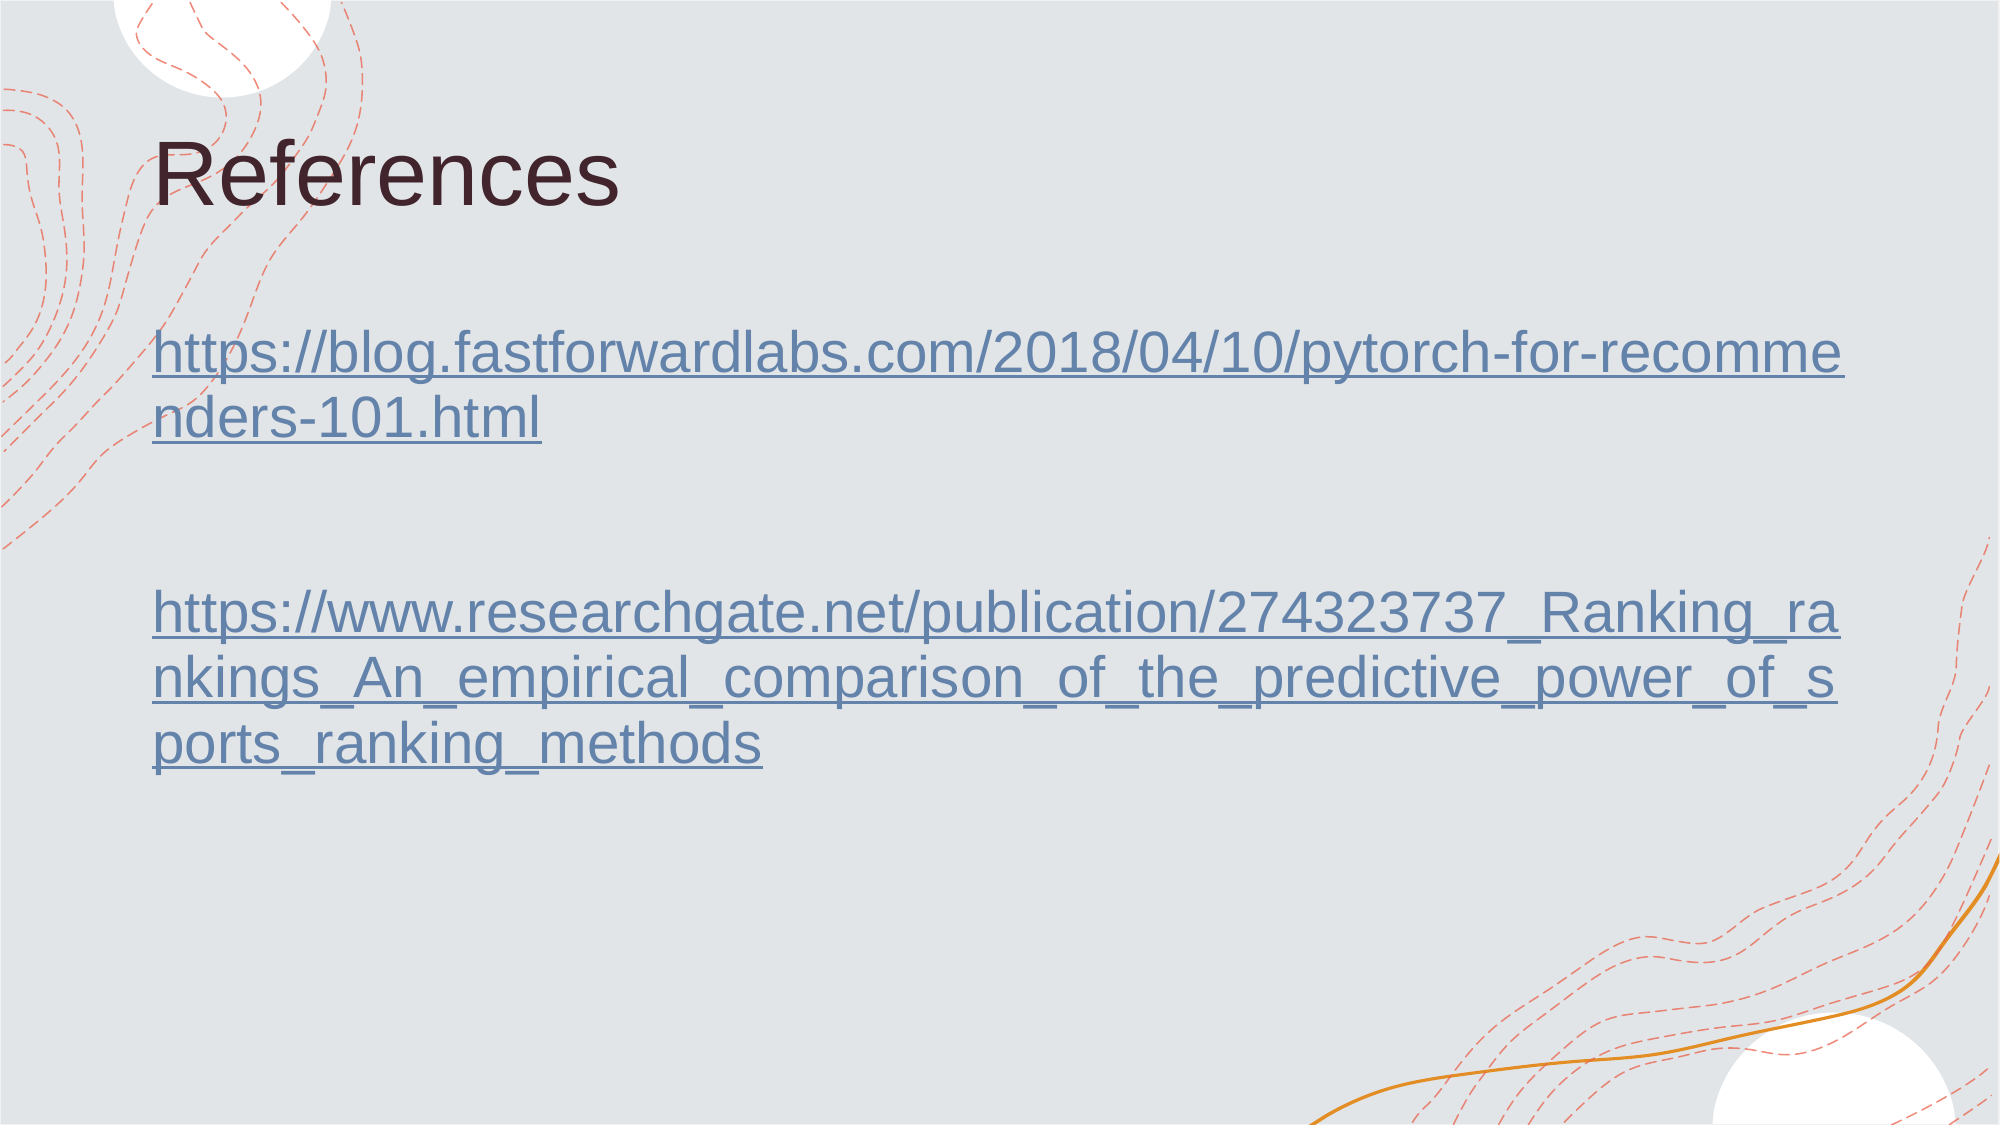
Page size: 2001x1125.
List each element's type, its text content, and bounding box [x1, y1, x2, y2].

title References [137, 59, 1863, 278]
list https://blog.fastforwardlabs.com/2018/04/10/pytorch-for-recommenders-101.html https://www.researchgate.net/publication/274323737_Ranking_rankings_An_empirical_comparison_of_the_predictive_power_of_sports_ranking_methods [137, 299, 1863, 1014]
